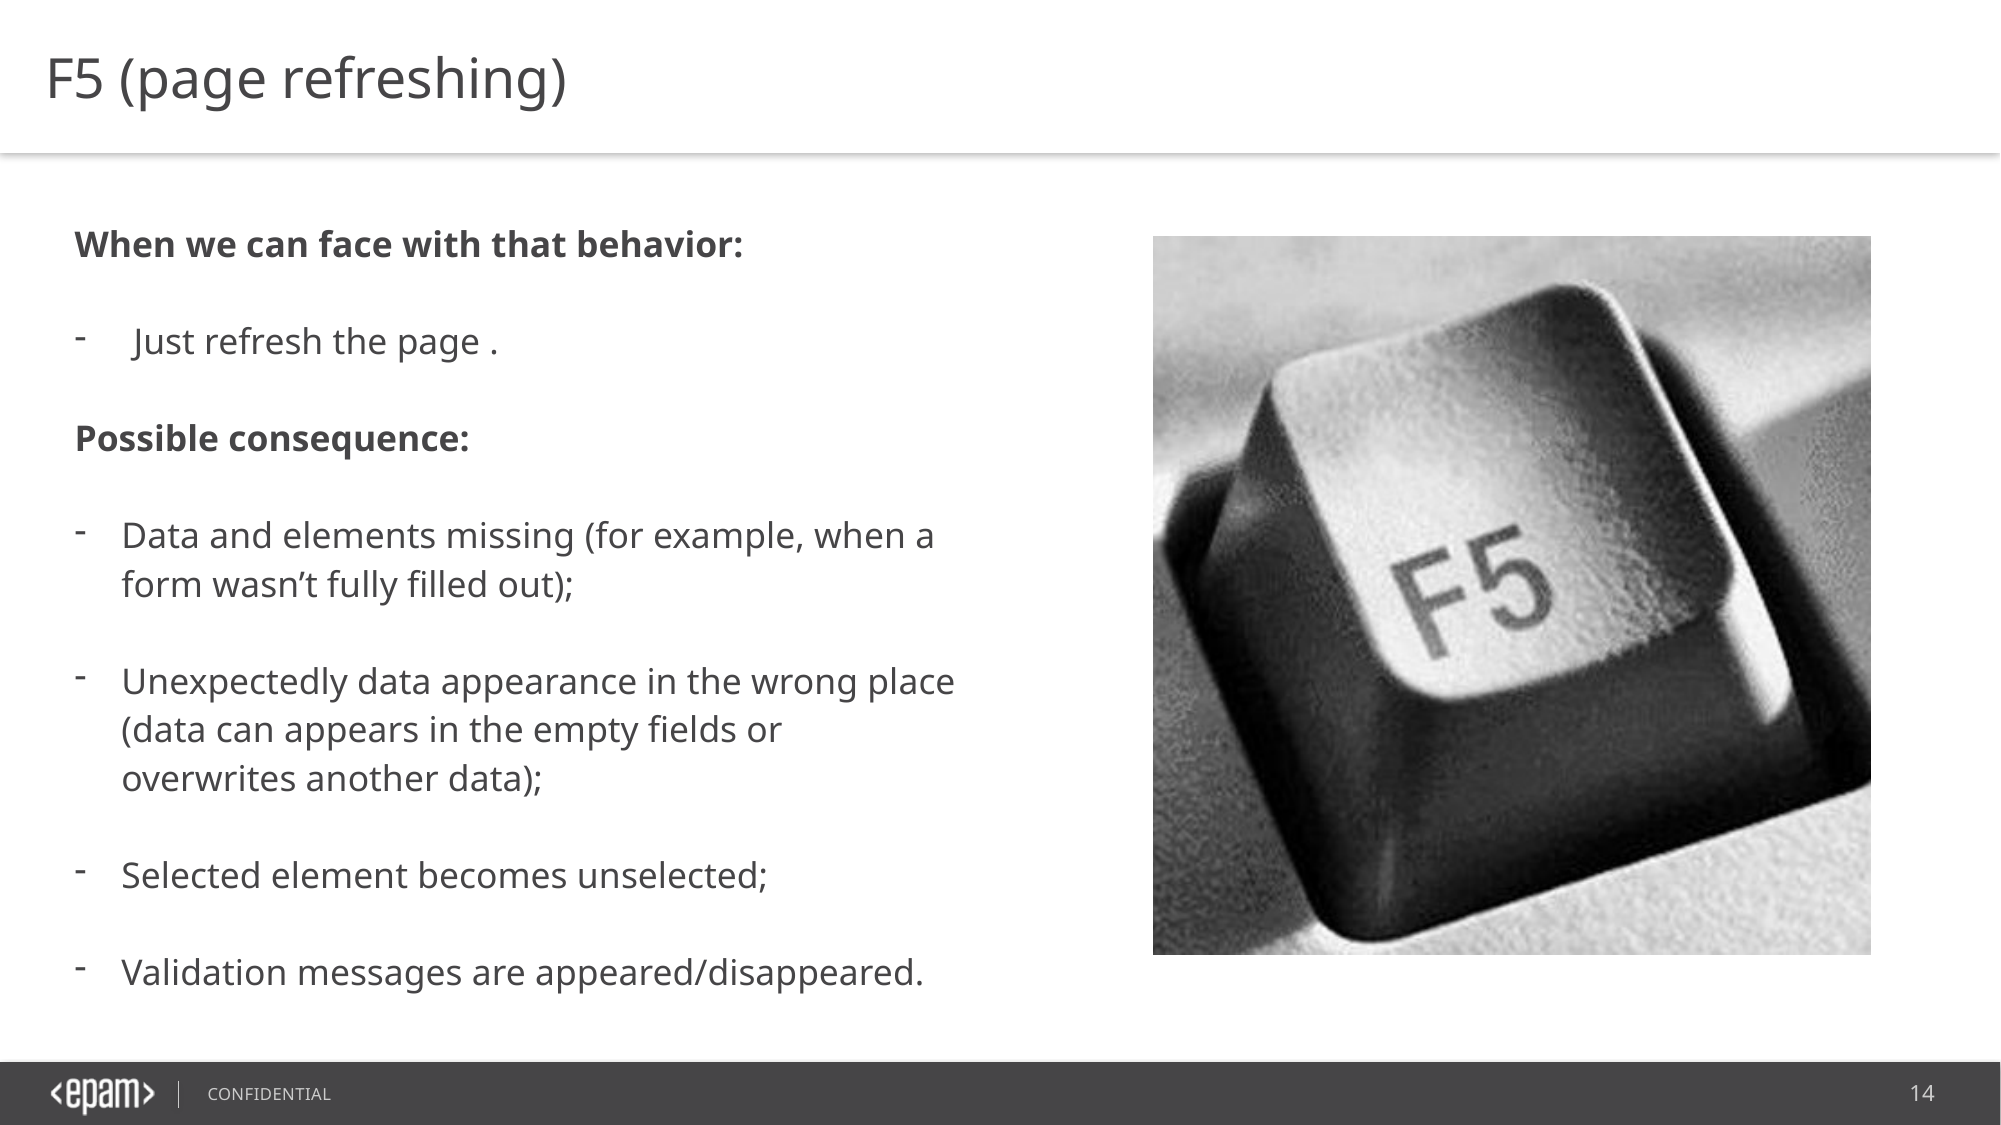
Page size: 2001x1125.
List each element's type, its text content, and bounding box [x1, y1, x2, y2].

picture [1152, 236, 1872, 955]
picture [50, 1078, 60, 1116]
list F5 (page refreshing) [0, 0, 2000, 153]
table_header When we can face with that behavior: Just refresh the page . Possible consequence: Data and elements missing (for example, when a form wasn’t fully filled out); Unexpectedly data appearance in the wrong place (data can appears in the empty fields or overwrites another data); Selected element becomes unselected; Validation messages are appeared/disappeared. [60, 213, 971, 1125]
